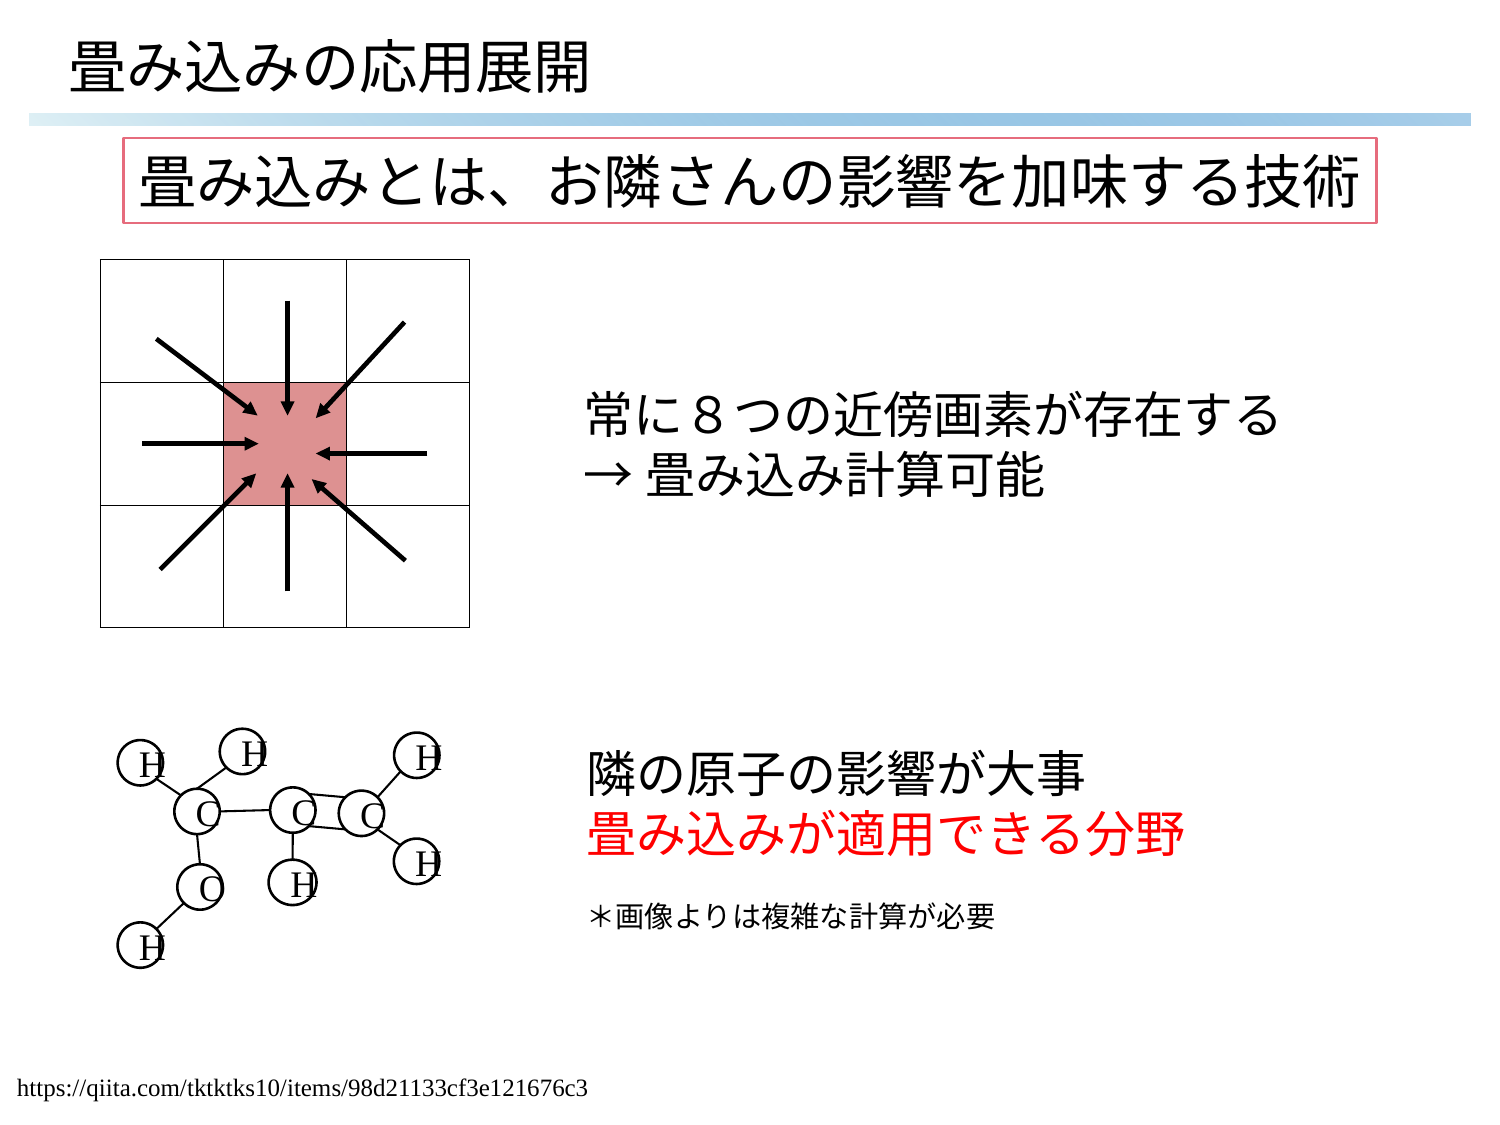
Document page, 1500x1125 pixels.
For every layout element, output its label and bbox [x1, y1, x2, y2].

text_box [156, 338, 258, 416]
text_box [315, 321, 405, 419]
table_header [224, 260, 346, 382]
table_cell [224, 506, 346, 627]
text_box [571, 735, 1201, 1001]
text_box [311, 479, 406, 561]
table_cell [101, 506, 223, 627]
text_box [2, 1064, 1389, 1109]
text_box [117, 728, 440, 968]
table_cell [224, 383, 346, 505]
table_cell [347, 383, 469, 505]
table_header [101, 260, 223, 382]
text_box [569, 375, 1299, 511]
text_box [122, 137, 1378, 224]
table_cell [101, 383, 223, 505]
table_header [347, 260, 469, 382]
title [53, 19, 1425, 112]
text_box [159, 473, 257, 570]
table_cell [347, 506, 469, 627]
